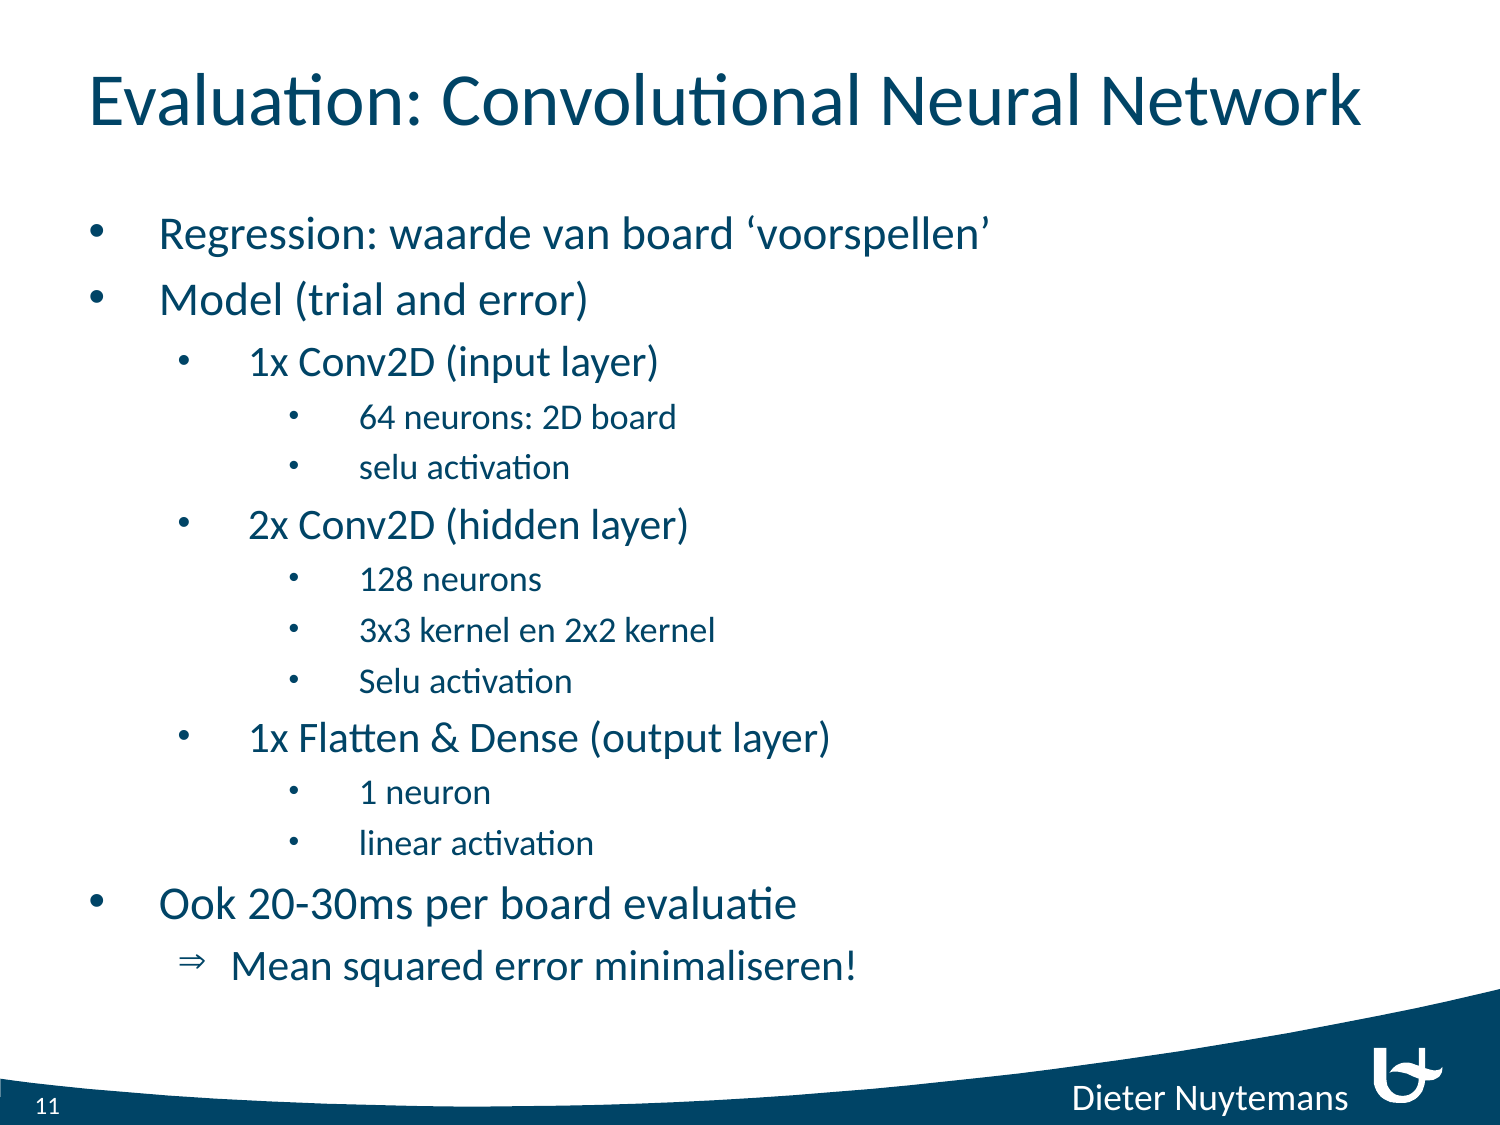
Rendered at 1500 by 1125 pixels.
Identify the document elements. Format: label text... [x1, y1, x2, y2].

list Regression: waarde van board ‘voorspellen’ Model (trial and error) 1x Conv2D (input layer) 64 neurons: 2D board selu activation 2x Conv2D (hidden layer) 128 neurons 3x3 kernel en 2x2 kernel Selu activation 1x Flatten & Dense (output layer) 1 neuron linear activation Ook 20-30ms per board evaluatie Mean squared error minimaliseren! [88, 196, 1412, 1000]
slide_number 11 [0, 1083, 75, 1125]
title Evaluation: Convolutional Neural Network [88, 19, 1412, 173]
text_box Dieter Nuytemans [1057, 1065, 1377, 1125]
